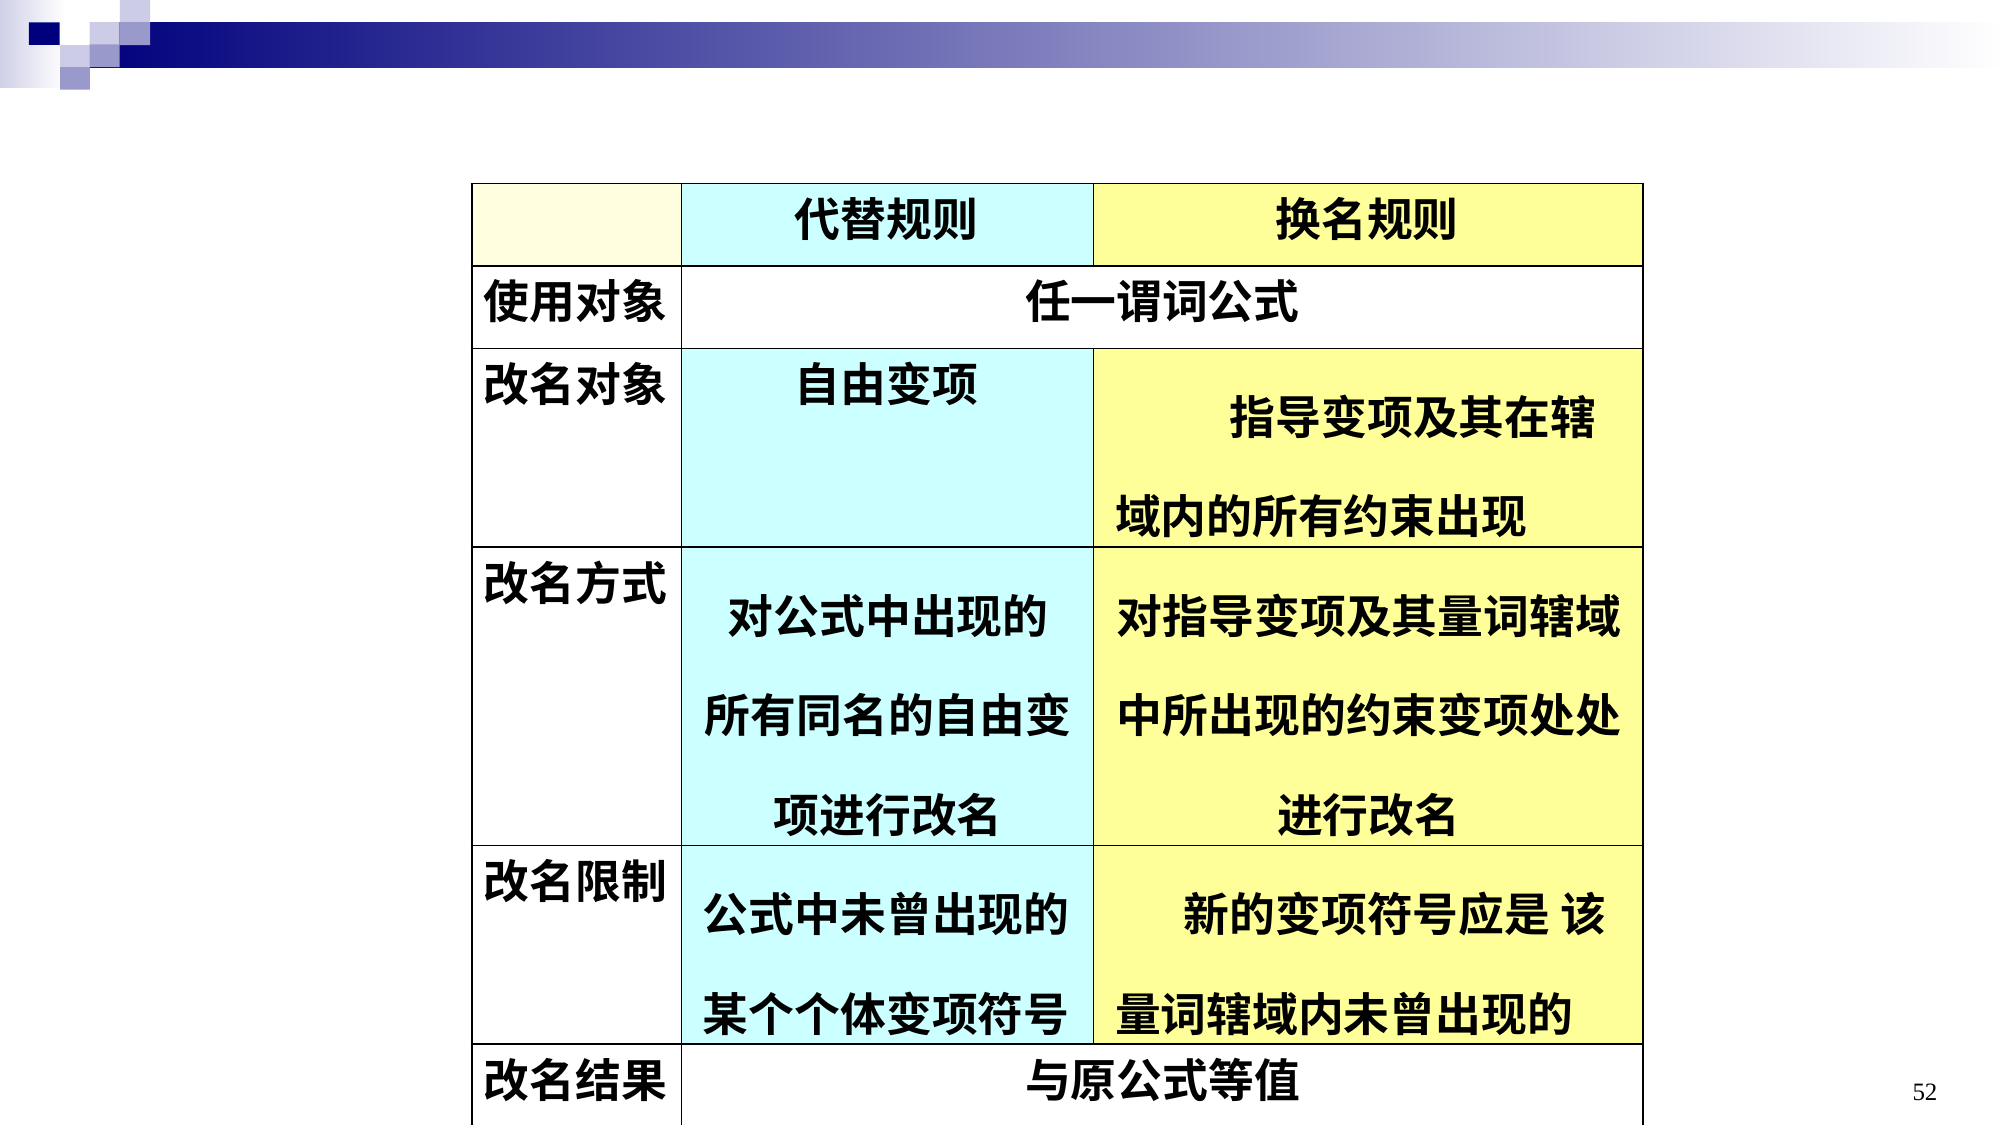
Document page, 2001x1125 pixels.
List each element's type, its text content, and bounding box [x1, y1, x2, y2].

table_cell 改名方式 [473, 548, 681, 845]
footer 52 [1883, 1074, 1967, 1113]
table_cell 改名结果 [473, 1045, 681, 1125]
table_cell 改名对象 [473, 349, 681, 546]
table_cell 对公式中出现的 所有同名的自由变项进行改名 [682, 548, 1093, 845]
table_cell 对指导变项及其量词辖域中所出现的约束变项处处进行改名 [1094, 548, 1642, 845]
table_header [473, 184, 681, 265]
table_cell 与原公式等值 [682, 1045, 1642, 1125]
table_header 代替规则 [682, 184, 1093, 265]
table_cell 使用对象 [473, 267, 681, 348]
table_cell 自由变项 [682, 349, 1093, 546]
table_cell 公式中未曾出现的 某个个体变项符号 [682, 846, 1093, 1043]
table_cell 改名限制 [473, 846, 681, 1043]
table_cell 指导变项及其在辖域内的所有约束出现 [1094, 349, 1642, 546]
table_cell 任一谓词公式 [682, 267, 1642, 348]
table_cell 新的变项符号应是 该量词辖域内未曾出现的 [1094, 846, 1642, 1043]
table_header 换名规则 [1094, 184, 1642, 265]
